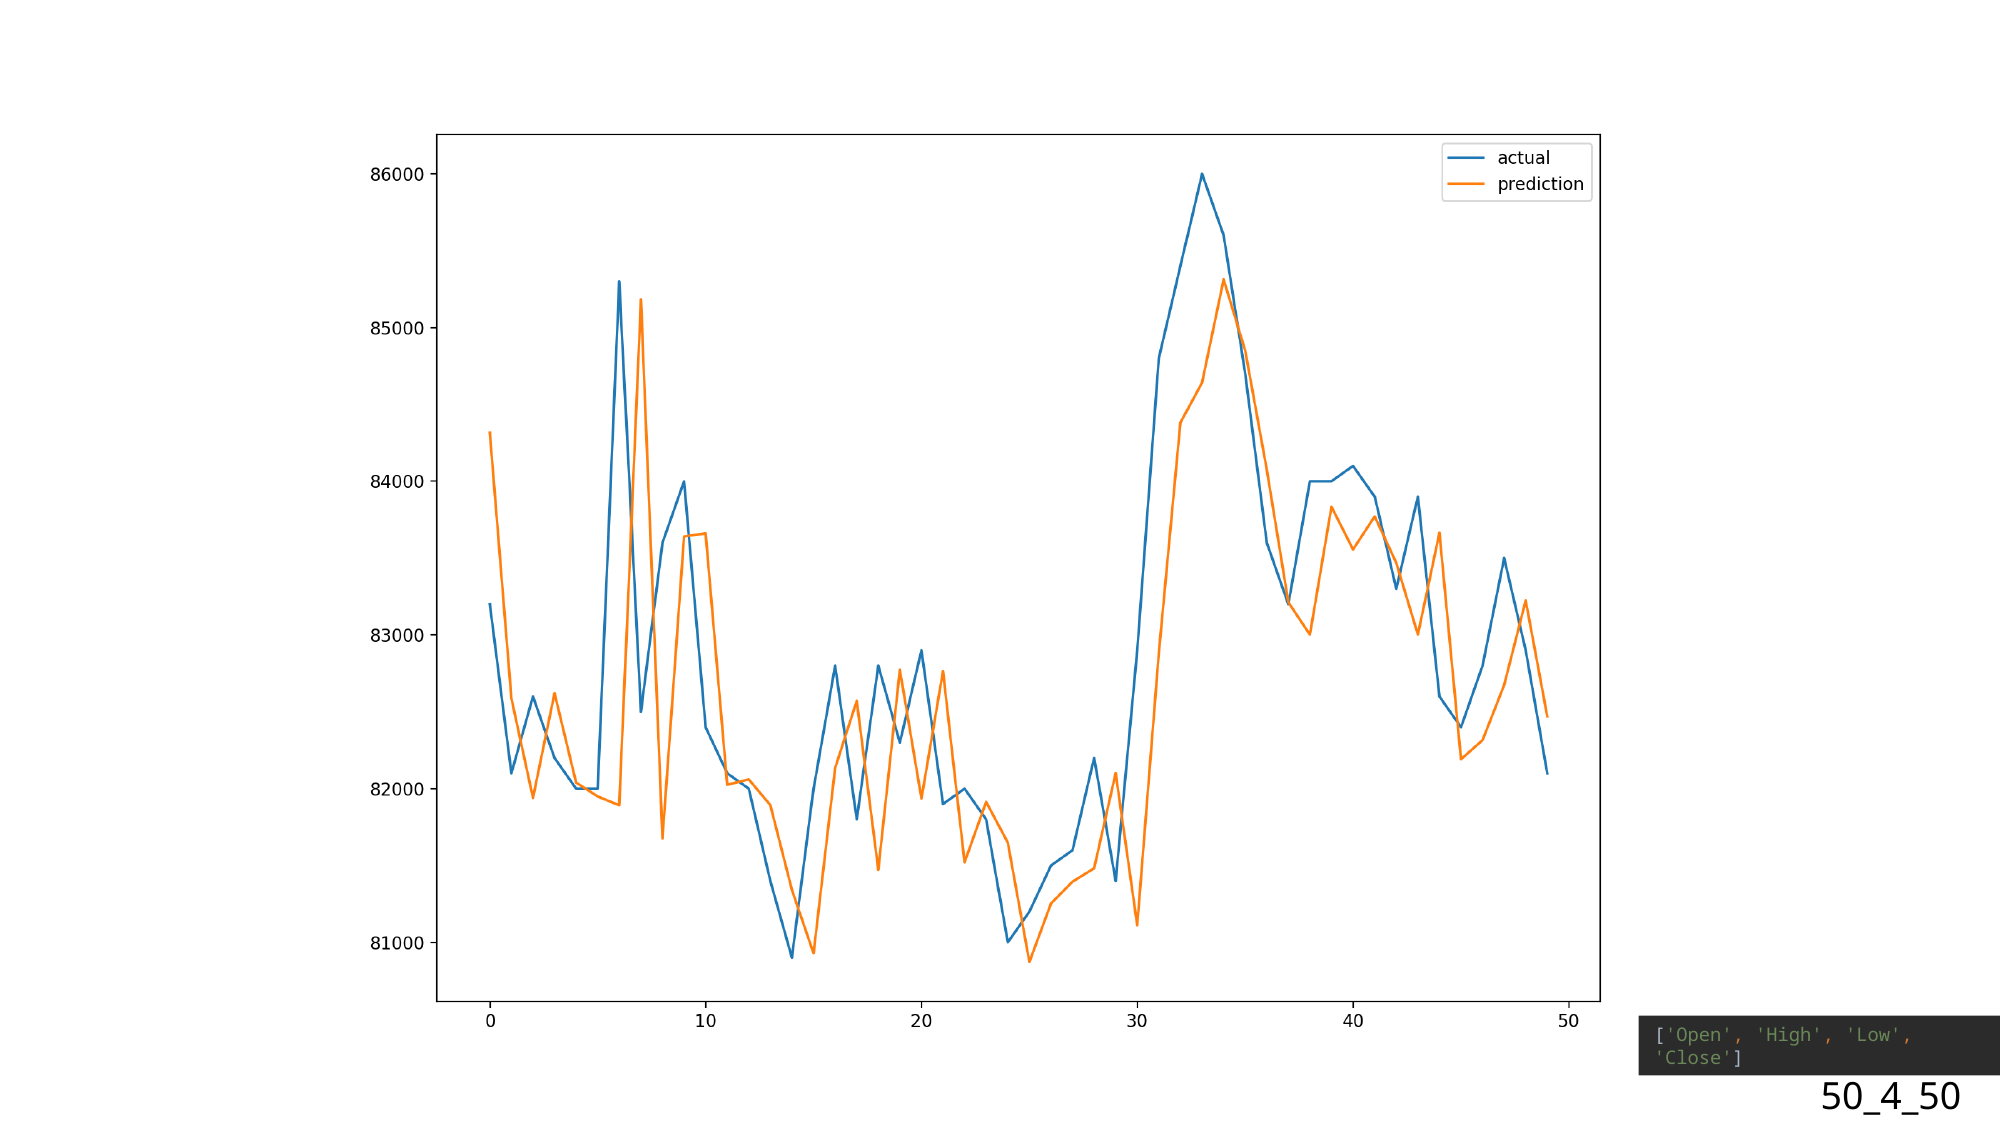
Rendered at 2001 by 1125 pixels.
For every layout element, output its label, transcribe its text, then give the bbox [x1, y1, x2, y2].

text_box ['Open', 'High', 'Low', 'Close'] [1750, 1015, 2000, 1076]
text_box 50_4_50 [1805, 1076, 2000, 1125]
picture [249, 0, 1750, 1125]
